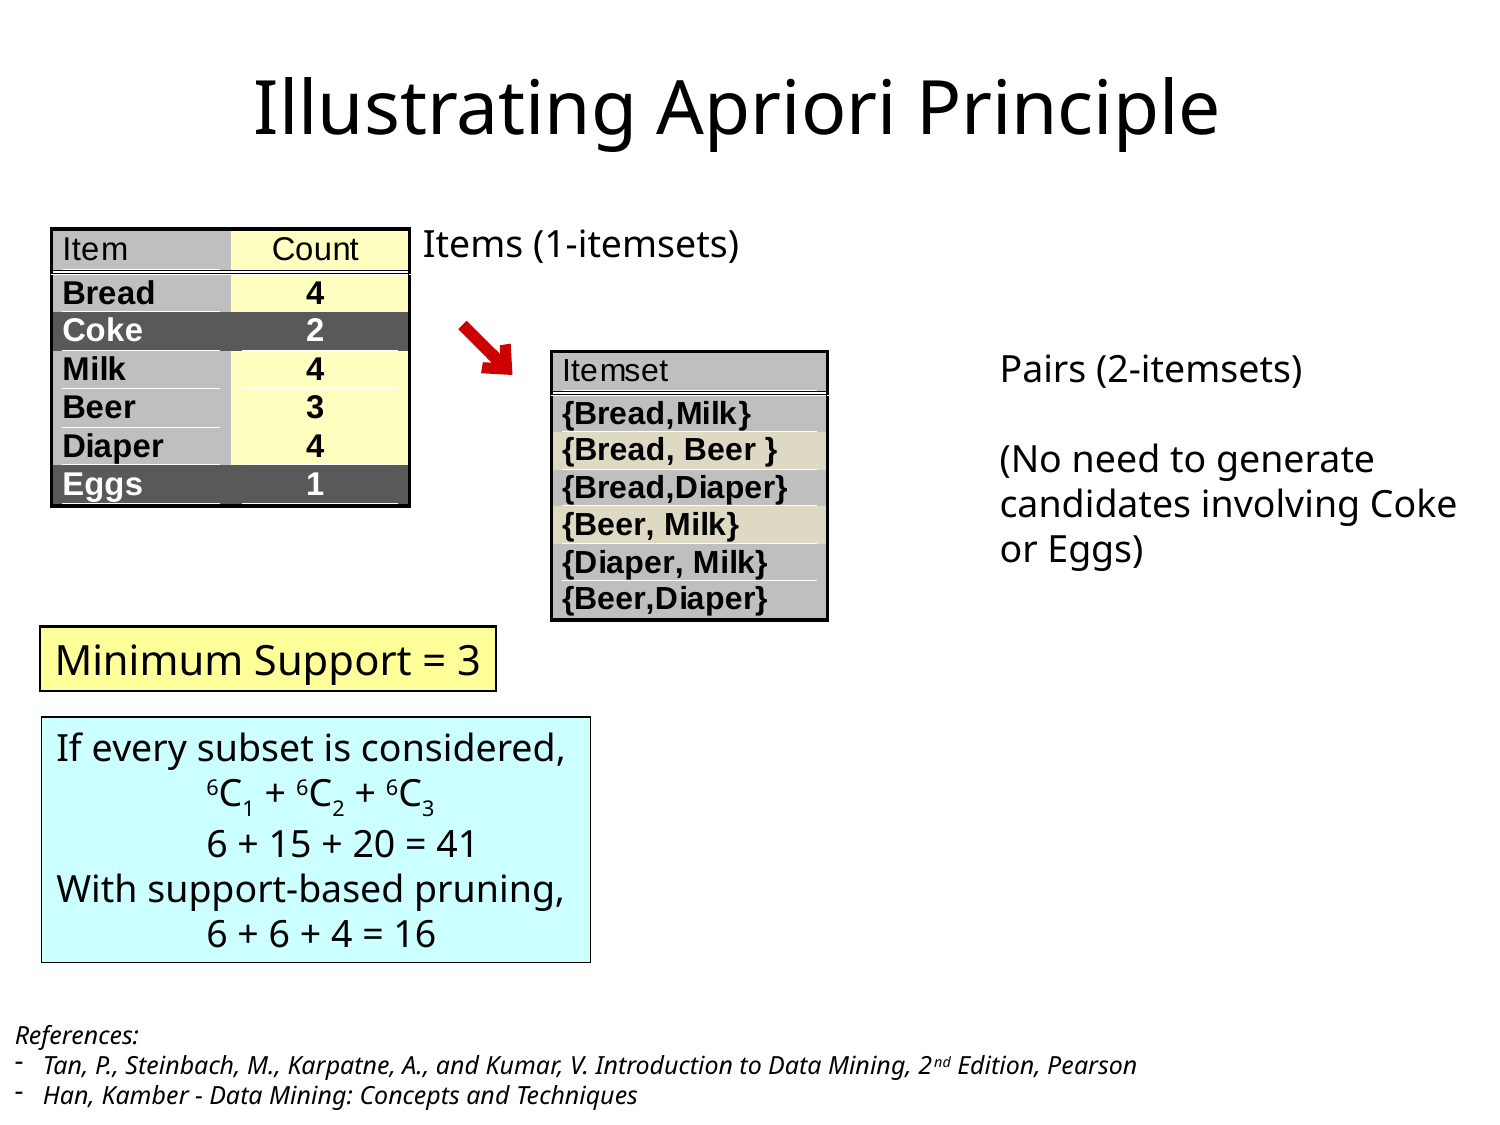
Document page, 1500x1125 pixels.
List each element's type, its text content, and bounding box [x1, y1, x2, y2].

text_box Pairs (2-itemsets) (No need to generate candidates involving Coke or Eggs) [984, 337, 1473, 577]
text_box Items (1-itemsets) [408, 212, 755, 273]
title Illustrating Apriori Principle [31, 30, 1445, 179]
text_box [549, 349, 1083, 671]
text_box Minimum Support = 3 [39, 626, 497, 692]
text_box [462, 324, 513, 376]
text_box If every subset is considered, 6C1 + 6C2 + 6C3 6 + 15 + 20 = 41 With support-based pruning, 6 + 6 + 4 = 16 [41, 716, 591, 963]
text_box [49, 227, 426, 638]
